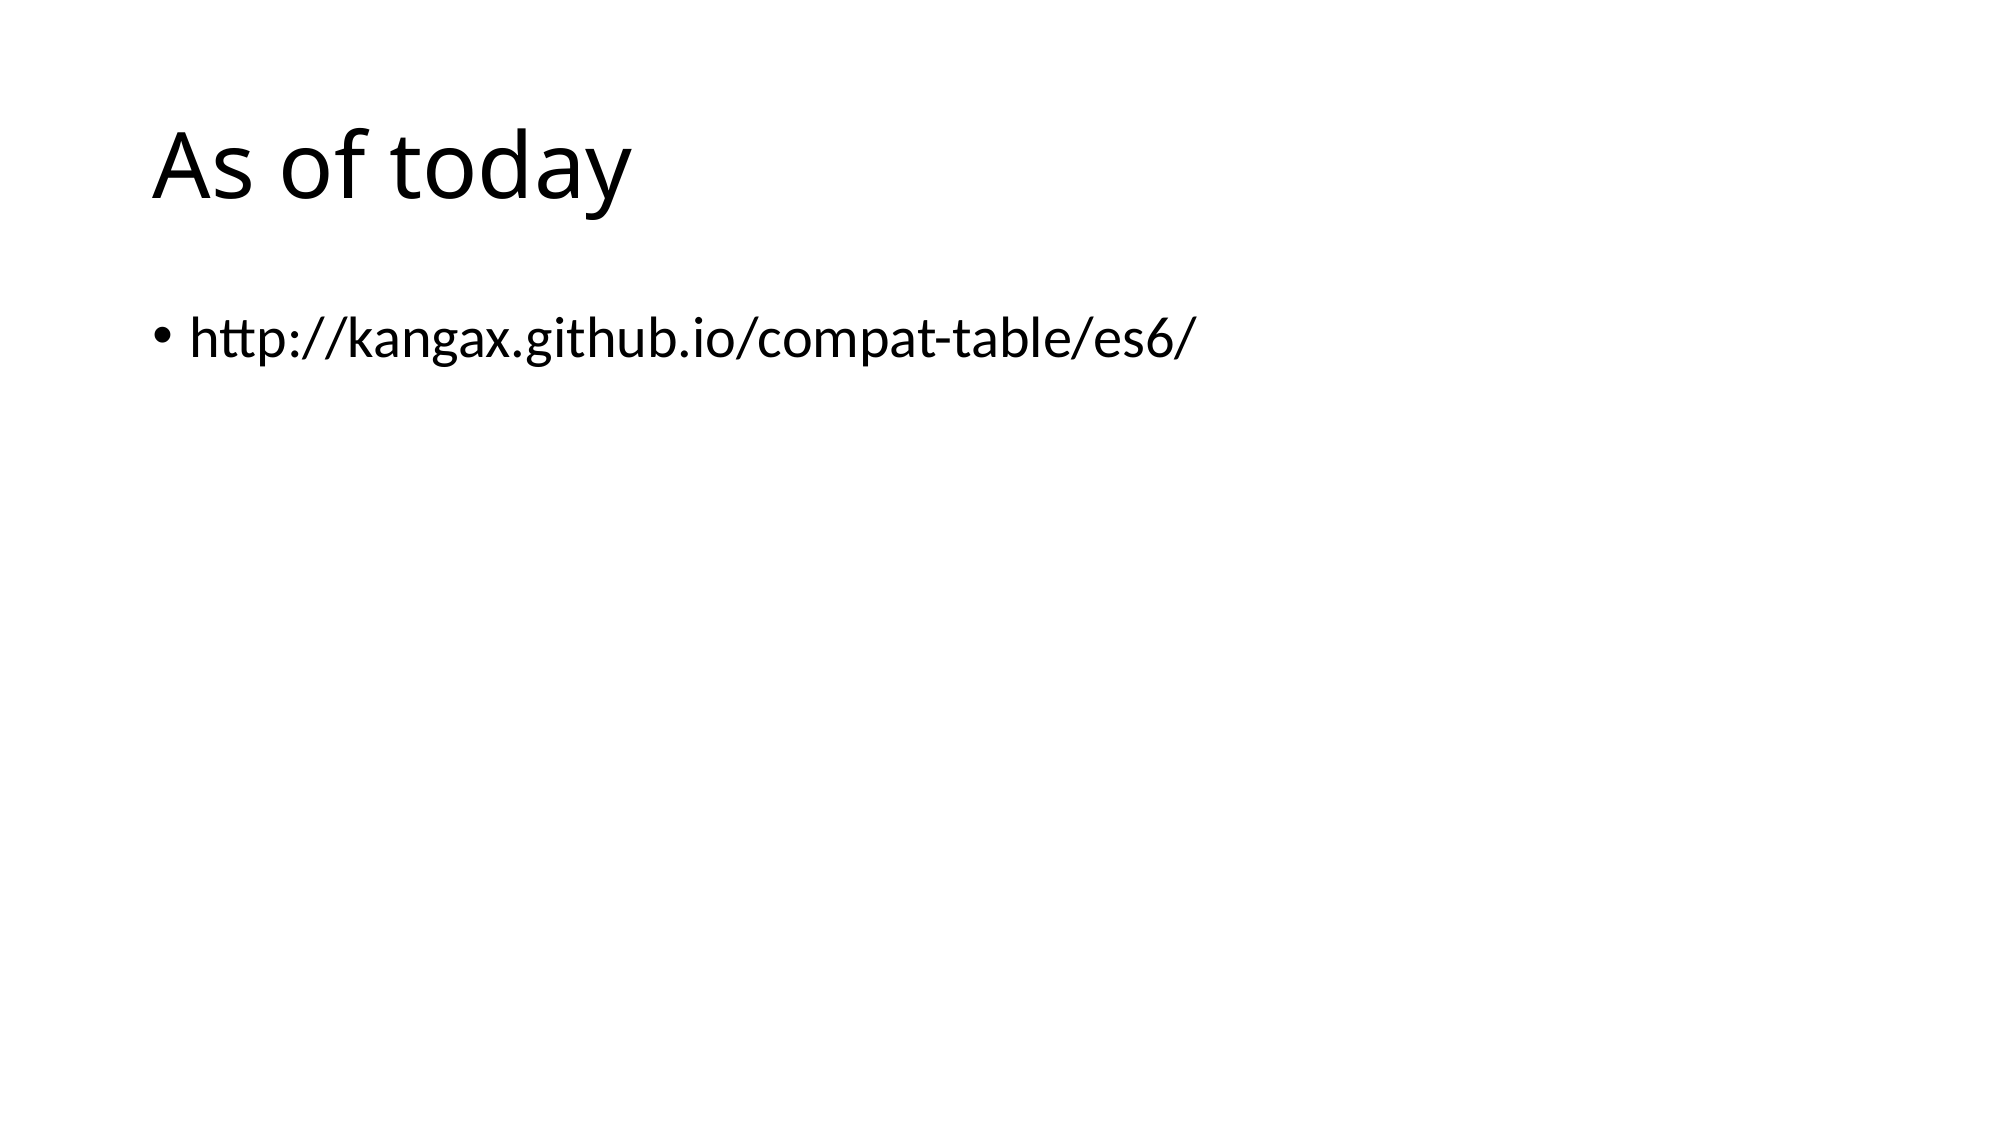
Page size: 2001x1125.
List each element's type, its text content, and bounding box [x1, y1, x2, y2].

list http://kangax.github.io/compat-table/es6/ [137, 299, 1863, 1014]
title As of today [137, 59, 1863, 278]
